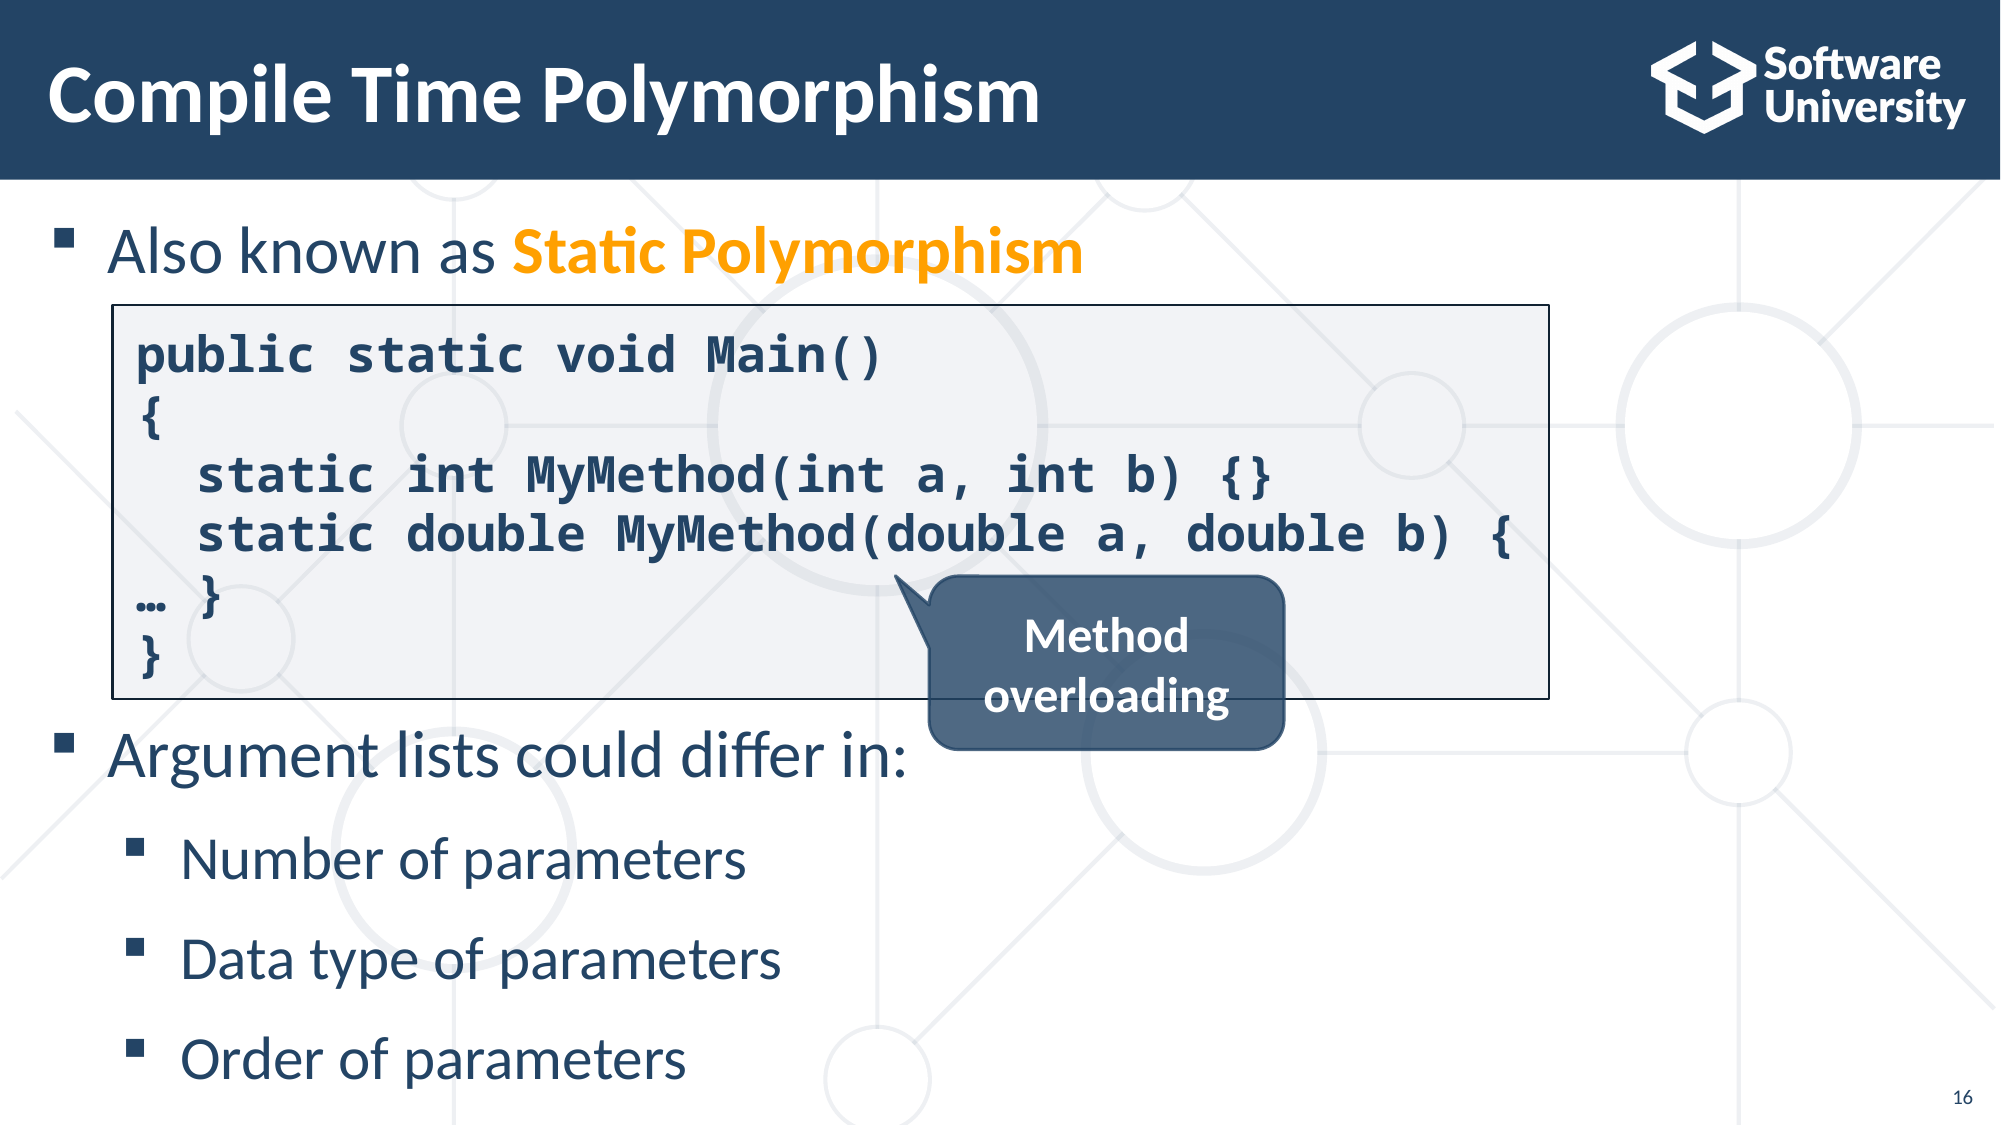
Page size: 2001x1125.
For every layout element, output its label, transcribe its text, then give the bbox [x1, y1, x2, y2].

list Also known as Static Polymorphism Argument lists could differ in: Number of parameters Data type of parameters Order of parameters [31, 196, 1970, 1104]
title Compile Time Polymorphism [31, 16, 1625, 162]
text_box public static void Main() { static int MyMethod(int a, int b) {} static double MyMethod(double a, double b) { … } } [112, 304, 1550, 700]
text_box Method overloading [893, 573, 1287, 752]
picture [1651, 41, 1966, 134]
slide_number 16 [1927, 1067, 1989, 1117]
